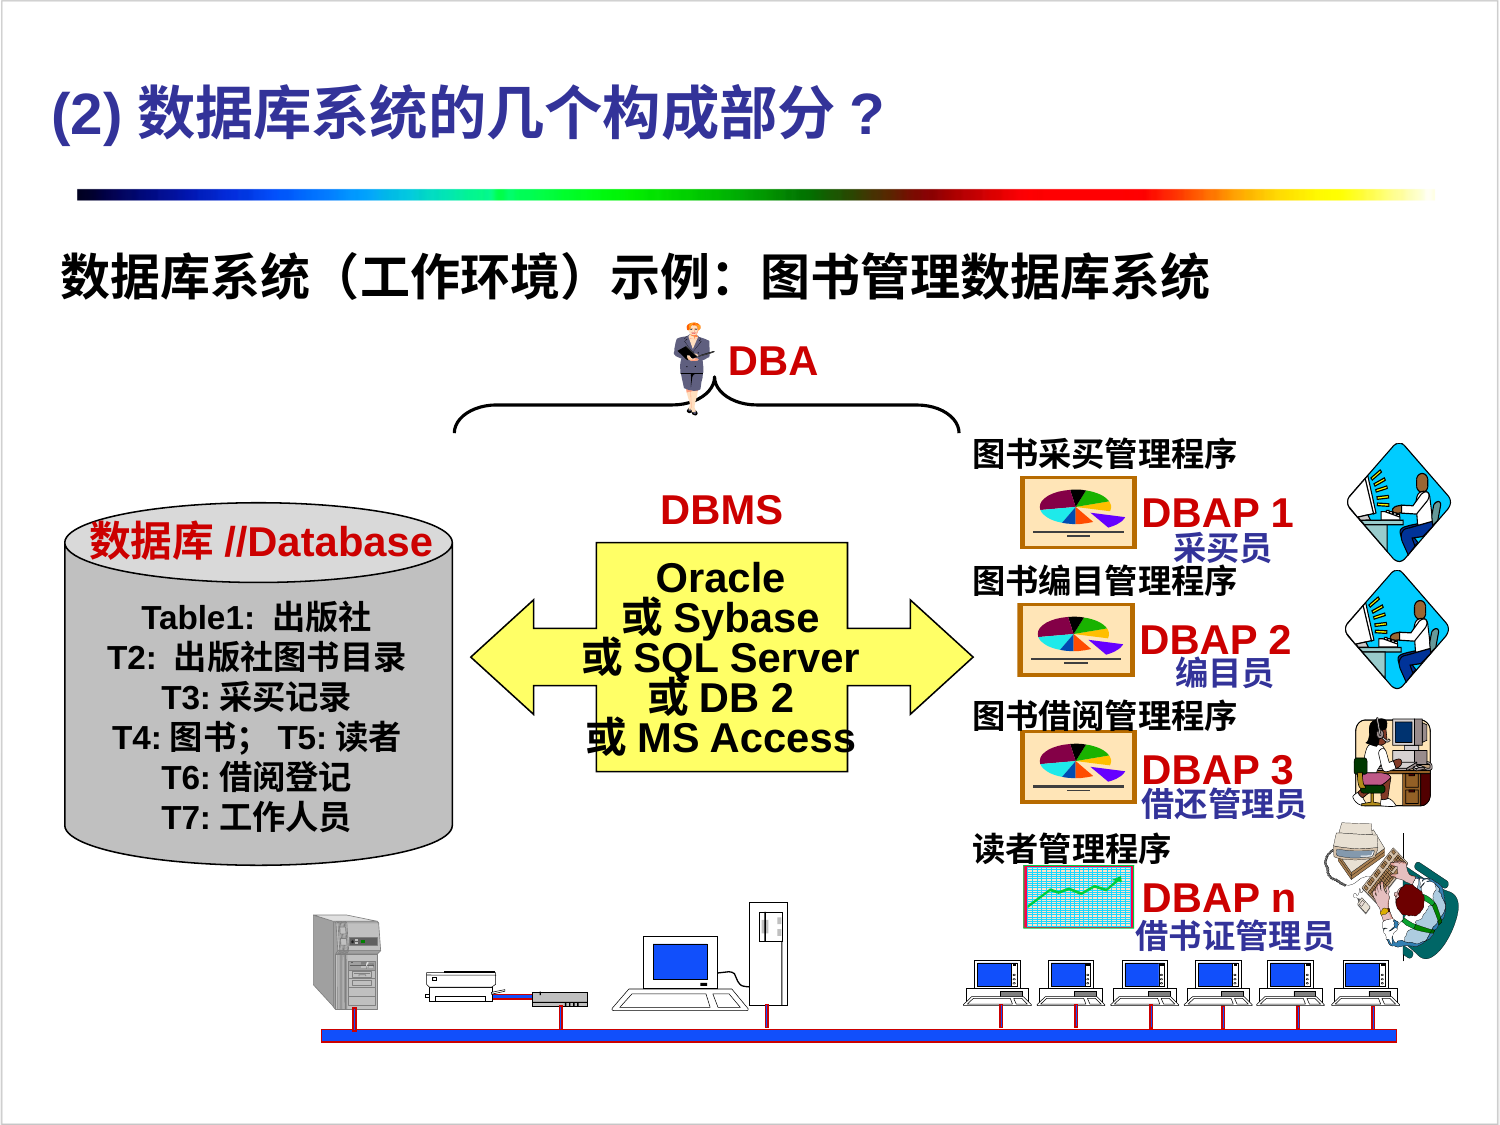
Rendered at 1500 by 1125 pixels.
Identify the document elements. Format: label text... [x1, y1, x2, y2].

text_box DBMS [645, 475, 799, 540]
picture [0, 0, 1500, 1125]
text_box 图书借阅管理程序 [957, 695, 1253, 742]
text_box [1323, 822, 1460, 962]
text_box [1352, 717, 1434, 808]
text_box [1017, 602, 1136, 677]
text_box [1019, 729, 1138, 804]
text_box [1019, 475, 1138, 550]
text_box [1023, 865, 1135, 900]
text_box DBAP 3 [1143, 735, 1309, 775]
text_box DBAP 1 [1142, 478, 1309, 519]
text_box [596, 542, 848, 553]
text_box [64, 531, 453, 866]
text_box [470, 599, 566, 715]
text_box DBAP n [1132, 863, 1312, 900]
text_box DBAP 2 [1138, 605, 1307, 645]
text_box Oracle 或Sybase 或SQL Server 或DB 2 或MS Access [566, 553, 875, 769]
text_box [875, 599, 974, 715]
text_box Table1: 出版社 T2: 出版社图书目录 T3:采买记录 T4:图书；T5:读者 T6:借阅登记 T7:工作人员 [87, 589, 426, 844]
text_box 图书采买管理程序 [957, 433, 1253, 480]
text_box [1344, 569, 1450, 690]
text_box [454, 322, 960, 434]
text_box 主码 [139, 573, 378, 582]
text_box 数据库//Database [74, 507, 449, 573]
text_box 读者管理程序 [957, 828, 1187, 875]
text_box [312, 902, 1400, 1043]
text_box 数据库系统（工作环境）示例：图书管理数据库系统 [45, 220, 1225, 313]
text_box 编目员 [1140, 645, 1311, 700]
text_box 主码 [449, 535, 453, 549]
text_box 图书编目管理程序 [957, 560, 1253, 607]
text_box 采买员 [1138, 519, 1309, 575]
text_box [1346, 442, 1452, 563]
text_box 主码 [64, 531, 74, 554]
text_box 借还管理员 [1122, 775, 1327, 831]
text_box (2)数据库系统的几个构成部分? [36, 54, 901, 154]
text_box 主码 [182, 502, 335, 507]
